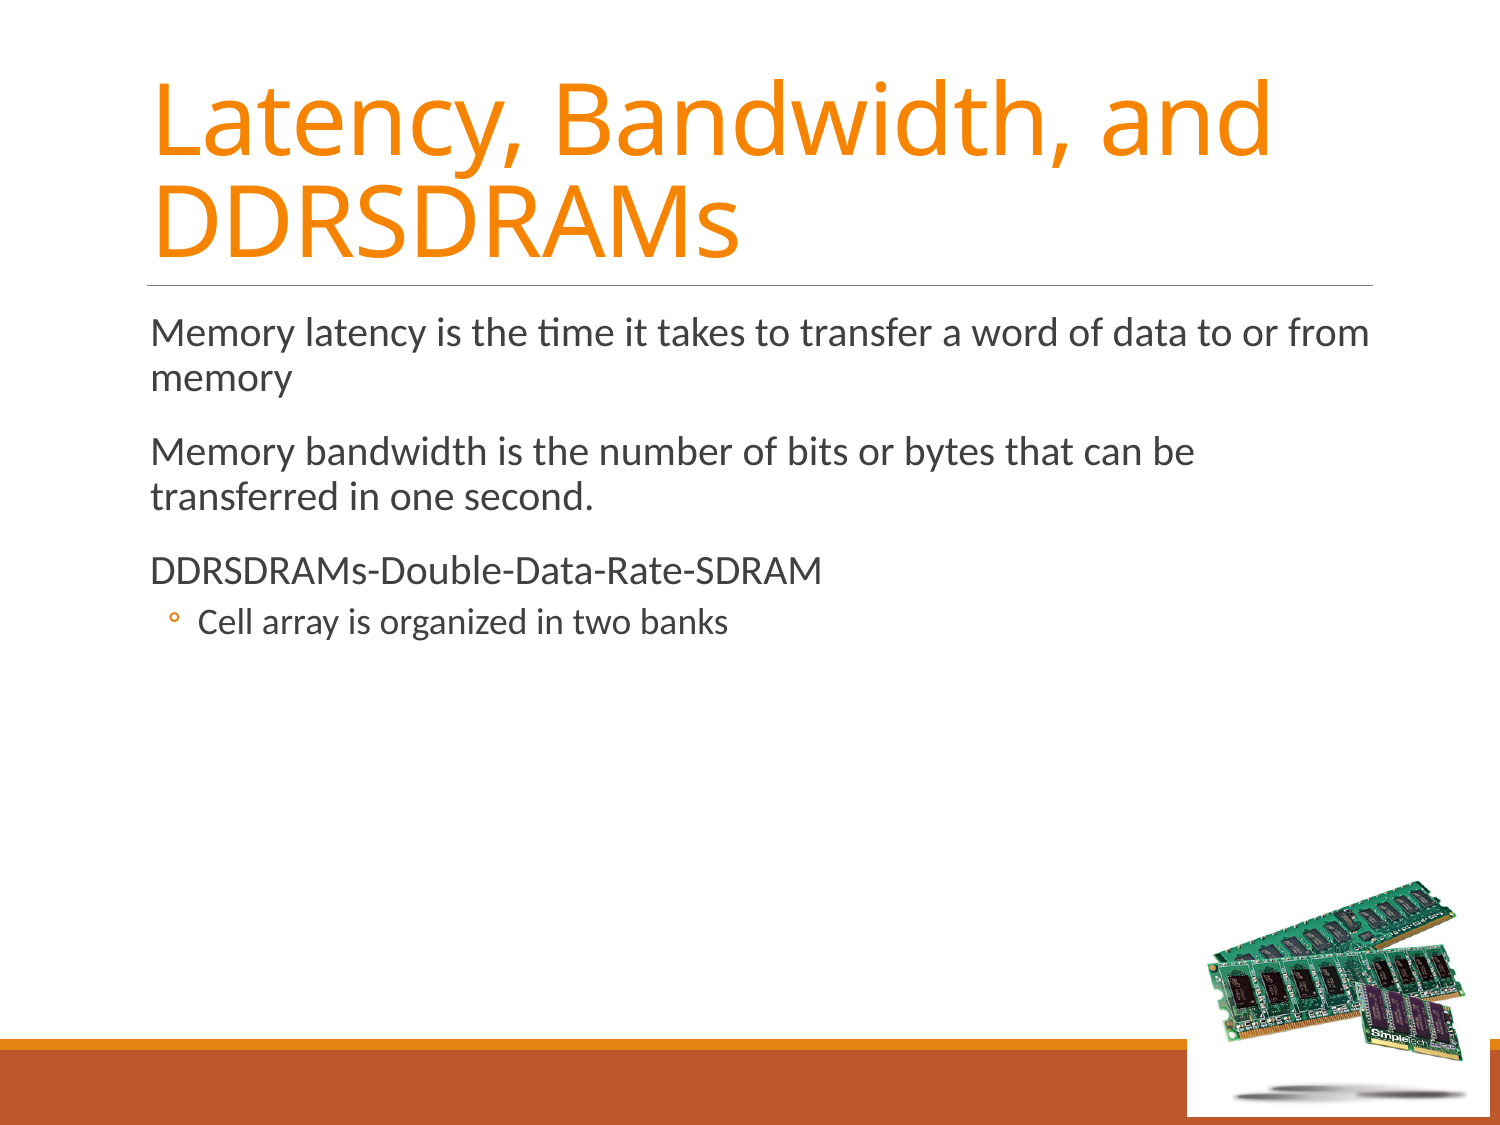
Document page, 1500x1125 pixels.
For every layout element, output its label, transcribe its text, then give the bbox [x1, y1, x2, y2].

picture [1187, 837, 1490, 1117]
title Latency, Bandwidth, and DDRSDRAMs [135, 47, 1373, 285]
list Memory latency is the time it takes to transfer a word of data to or from memory Memory bandwidth is the number of bits or bytes that can be transferred in one second. DDRSDRAMs-Double-Data-Rate-SDRAM Cell array is organized in two banks [135, 302, 1373, 963]
